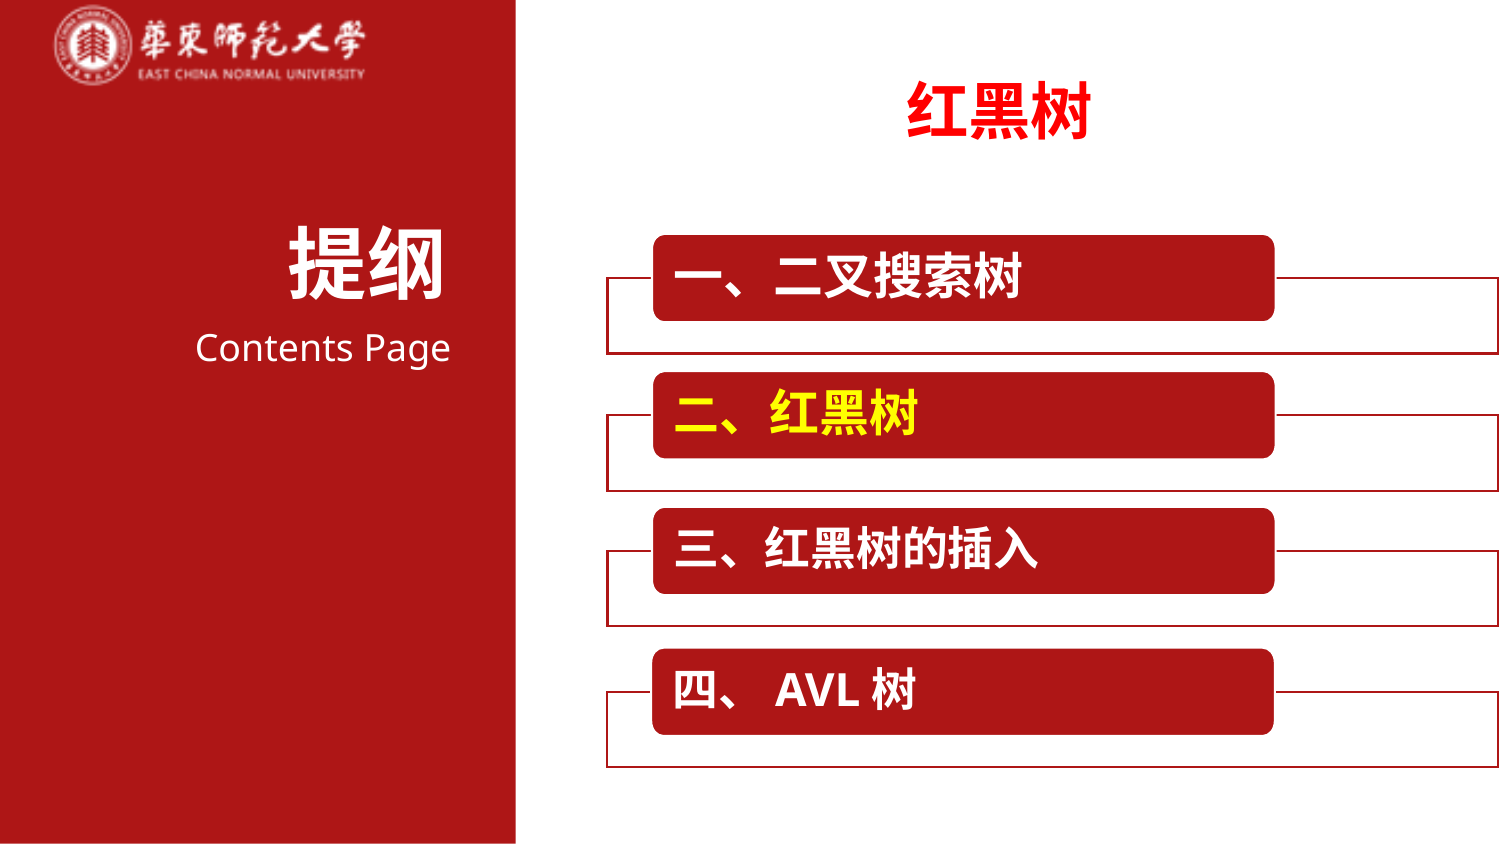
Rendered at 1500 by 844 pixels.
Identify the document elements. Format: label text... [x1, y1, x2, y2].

text_box 一、二叉搜索树 [650, 232, 1277, 324]
text_box [606, 414, 1499, 492]
text_box 三、红黑树的插入 [650, 505, 1277, 597]
text_box 四、AVL树 [650, 646, 1276, 738]
text_box 红黑树 [515, 0, 1484, 181]
text_box [606, 277, 1499, 355]
text_box [0, 0, 517, 844]
text_box [606, 550, 1499, 627]
text_box [606, 691, 1499, 768]
text_box 二、红黑树 [650, 370, 1277, 461]
text_box 提纲 [165, 209, 458, 316]
picture [37, 3, 404, 93]
text_box Contents Page [51, 318, 464, 375]
